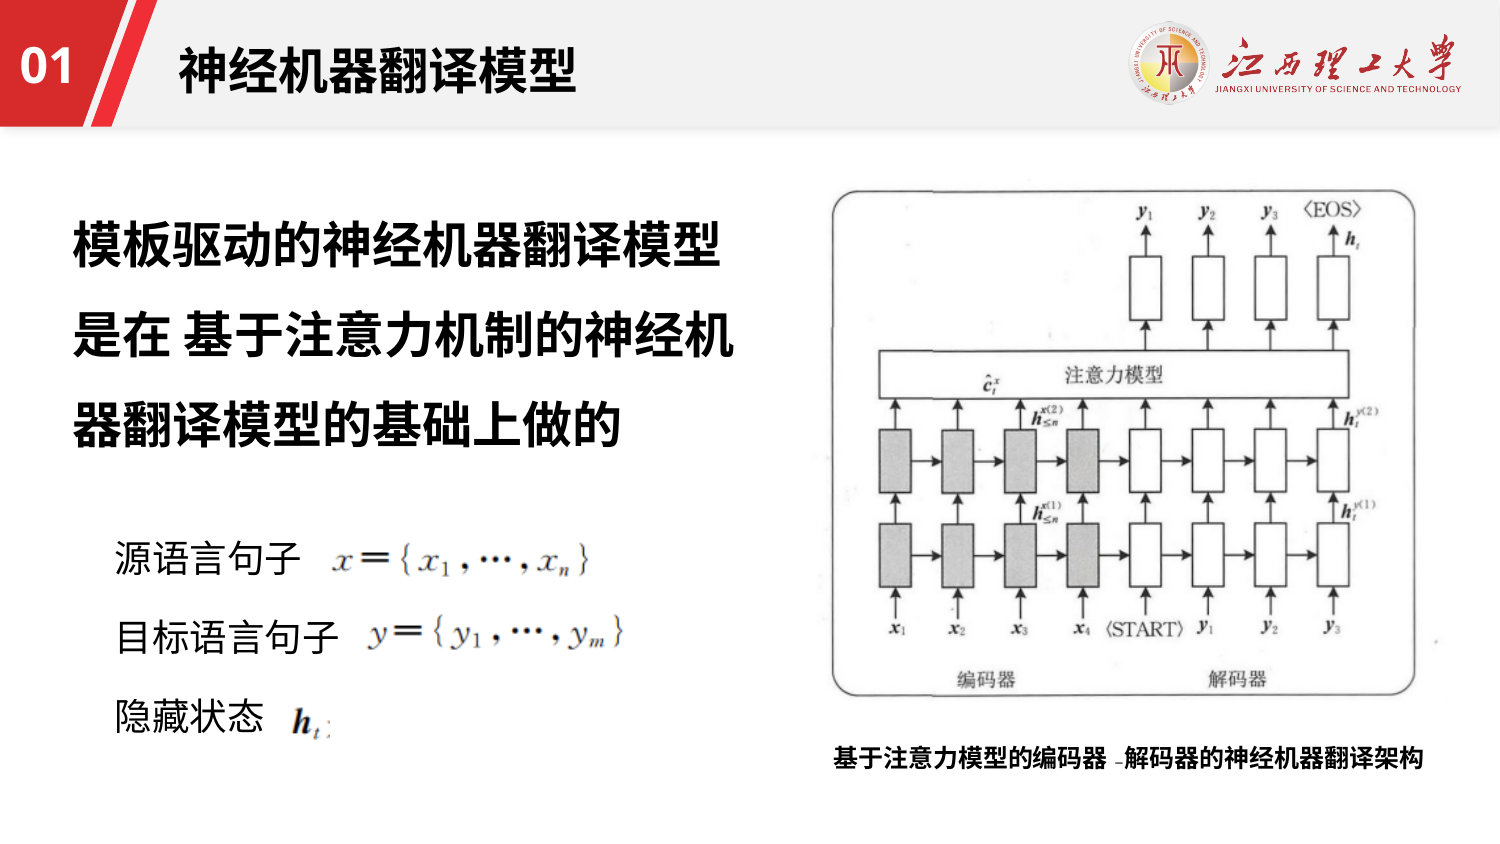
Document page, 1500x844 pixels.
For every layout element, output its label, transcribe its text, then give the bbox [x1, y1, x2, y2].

text_box 模板驱动的神经机器翻译模型是在 基于注意力机制的神经机器翻译模型的基础上做的 [57, 175, 767, 461]
text_box 源语言句子 [100, 528, 321, 588]
text_box 隐藏状态 [100, 685, 365, 746]
picture [801, 175, 1456, 709]
text_box 基于注意力模型的编码器 －解码器的神经机器翻译架构 [742, 735, 1500, 781]
picture [363, 602, 627, 661]
picture [290, 692, 330, 756]
text_box 目标语言句子 [100, 607, 362, 667]
picture [1128, 18, 1470, 108]
picture [329, 530, 594, 585]
